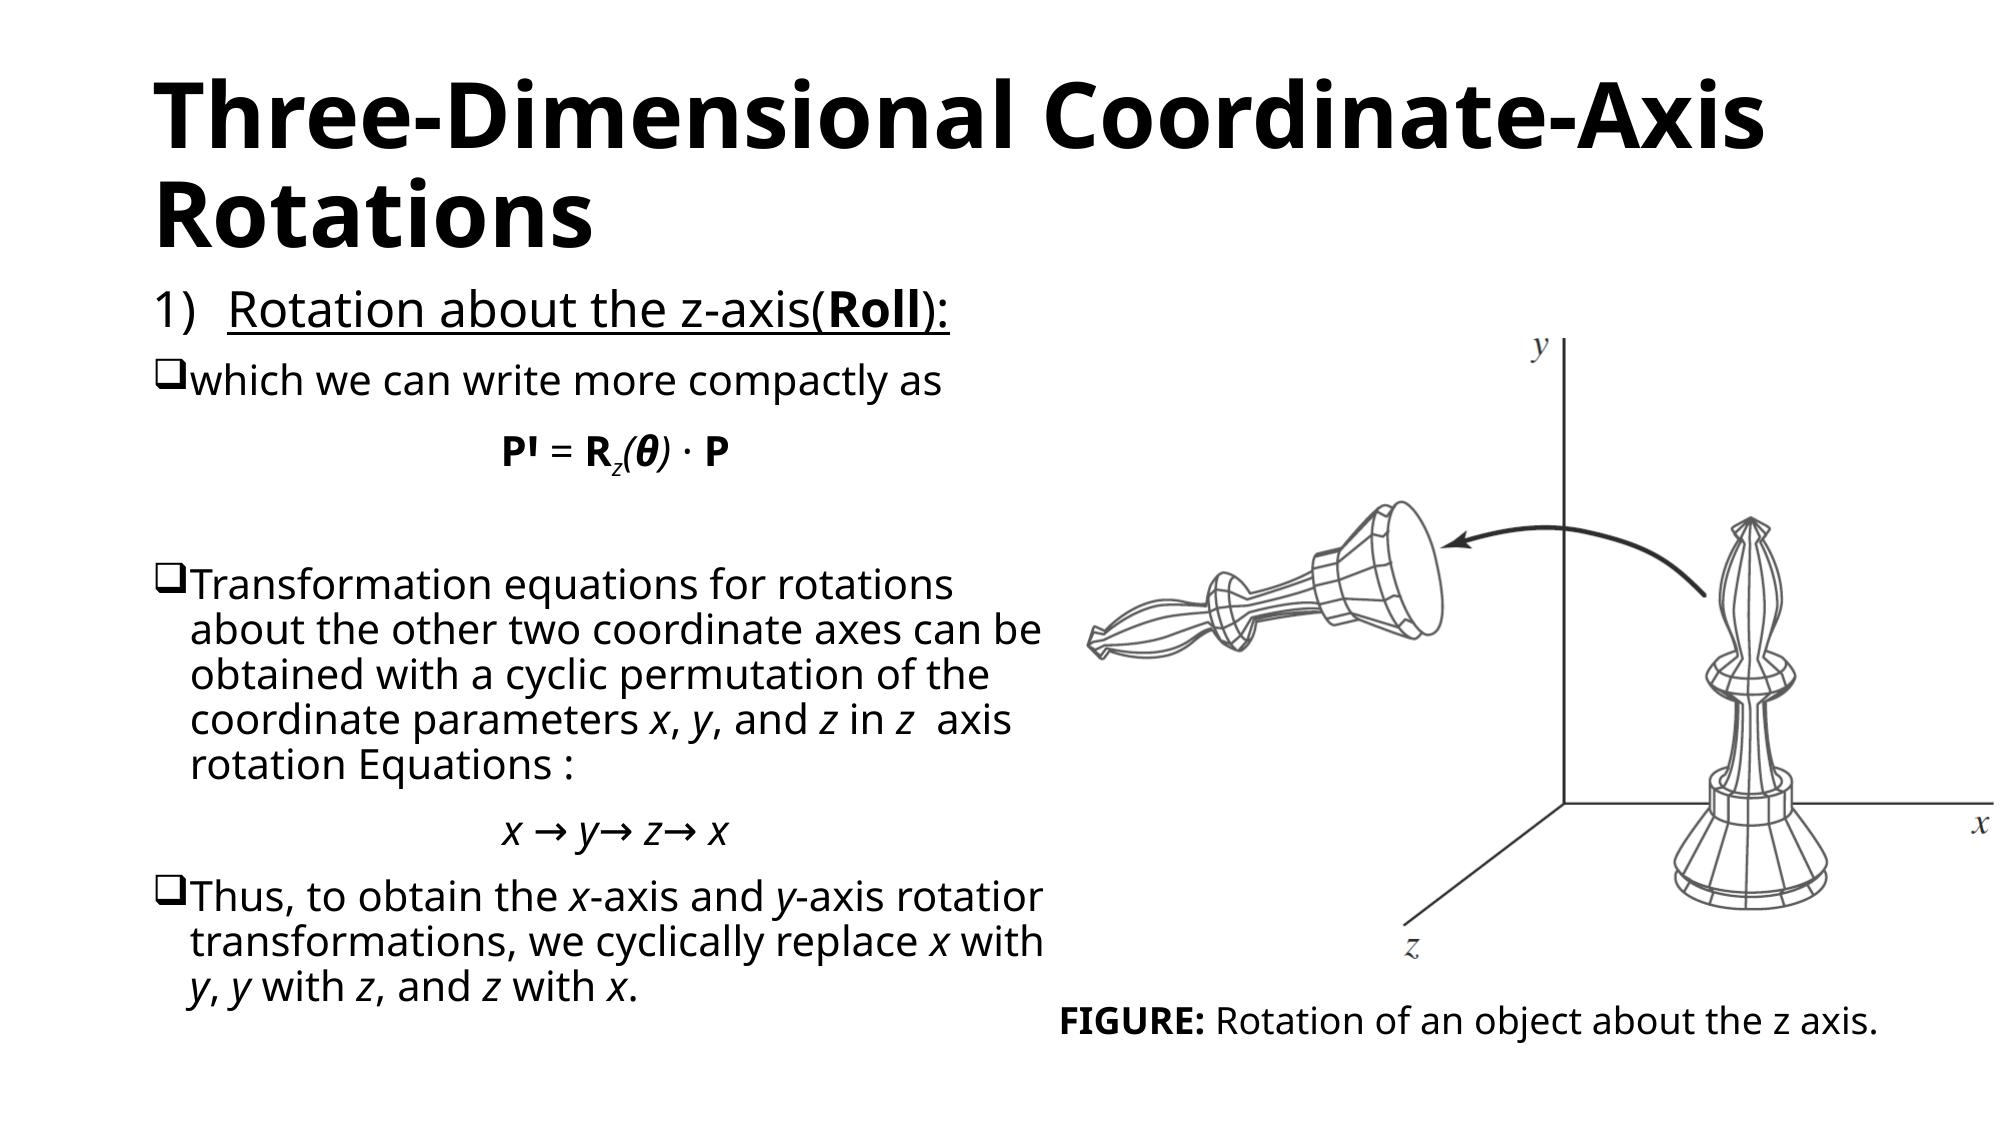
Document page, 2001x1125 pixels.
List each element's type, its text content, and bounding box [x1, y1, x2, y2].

list Rotation about the z-axis(Roll): which we can write more compactly as PꞋ = Rz(θ) · P Transformation equations for rotations about the other two coordinate axes can be obtained with a cyclic permutation of the coordinate parameters x, y, and z in z axis rotation Equations : x → y→ z→ x Thus, to obtain the x-axis and y-axis rotation transformations, we cyclically replace x with y, y with z, and z with x. [137, 277, 1094, 1125]
picture [1043, 310, 2000, 975]
title Three-Dimensional Coordinate-Axis Rotations [137, 59, 1863, 278]
text_box FIGURE: Rotation of an object about the z axis. [1043, 989, 2000, 1050]
